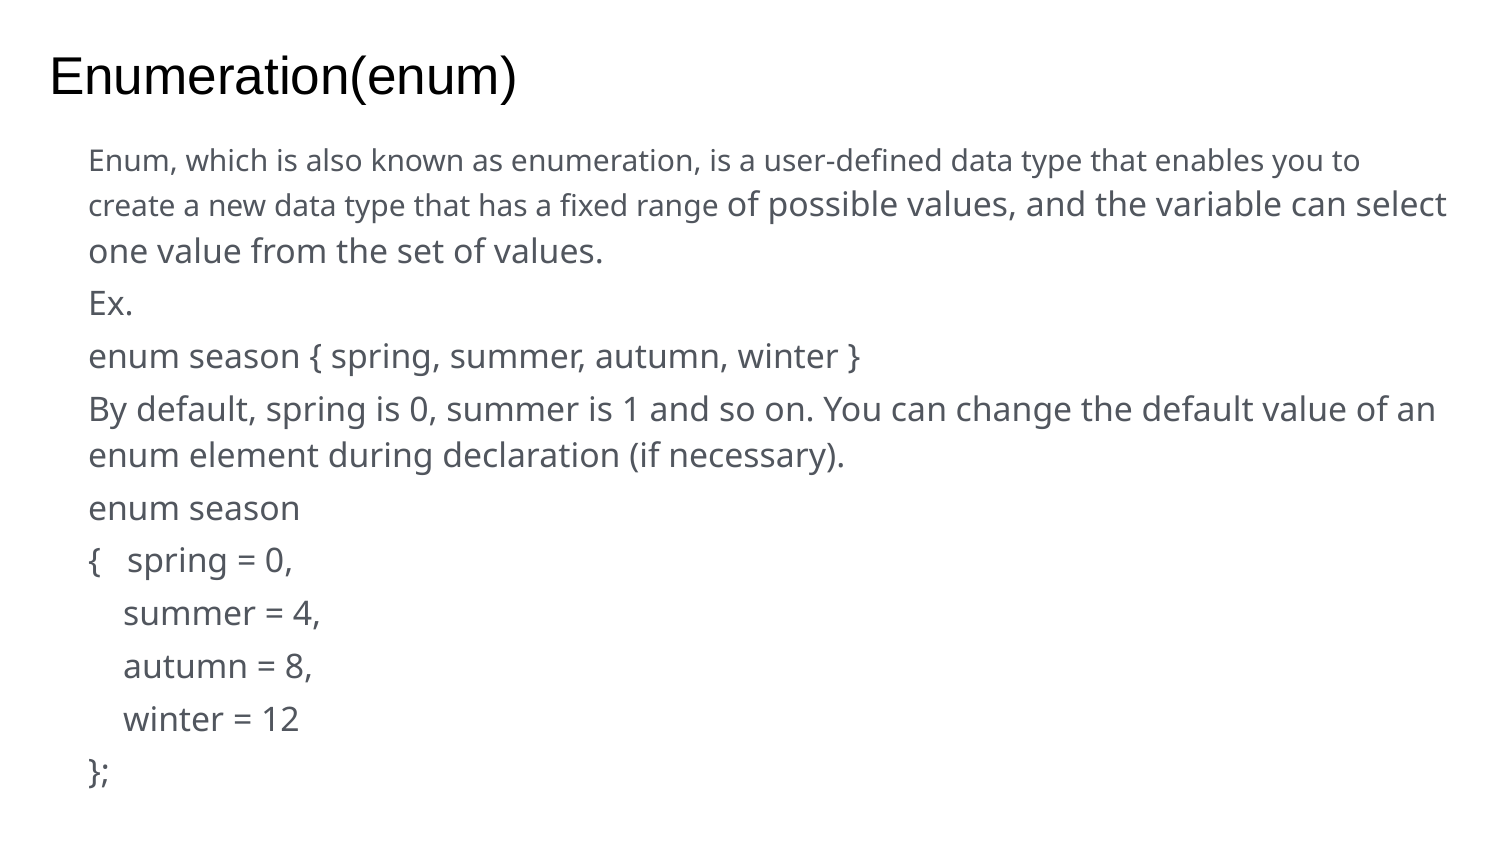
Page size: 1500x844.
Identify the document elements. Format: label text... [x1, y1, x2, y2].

list Enum, which is also known as enumeration, is a user-defined data type that enables you to create a new data type that has a fixed range of possible values, and the variable can select one value from the set of values. Ex. enum season { spring, summer, autumn, winter } By default, spring is 0, summer is 1 and so on. You can change the default value of an enum element during declaration (if necessary). enum season { spring = 0, summer = 4, autumn = 8, winter = 12 }; [73, 120, 1471, 829]
title Enumeration(enum) [34, 26, 1432, 121]
